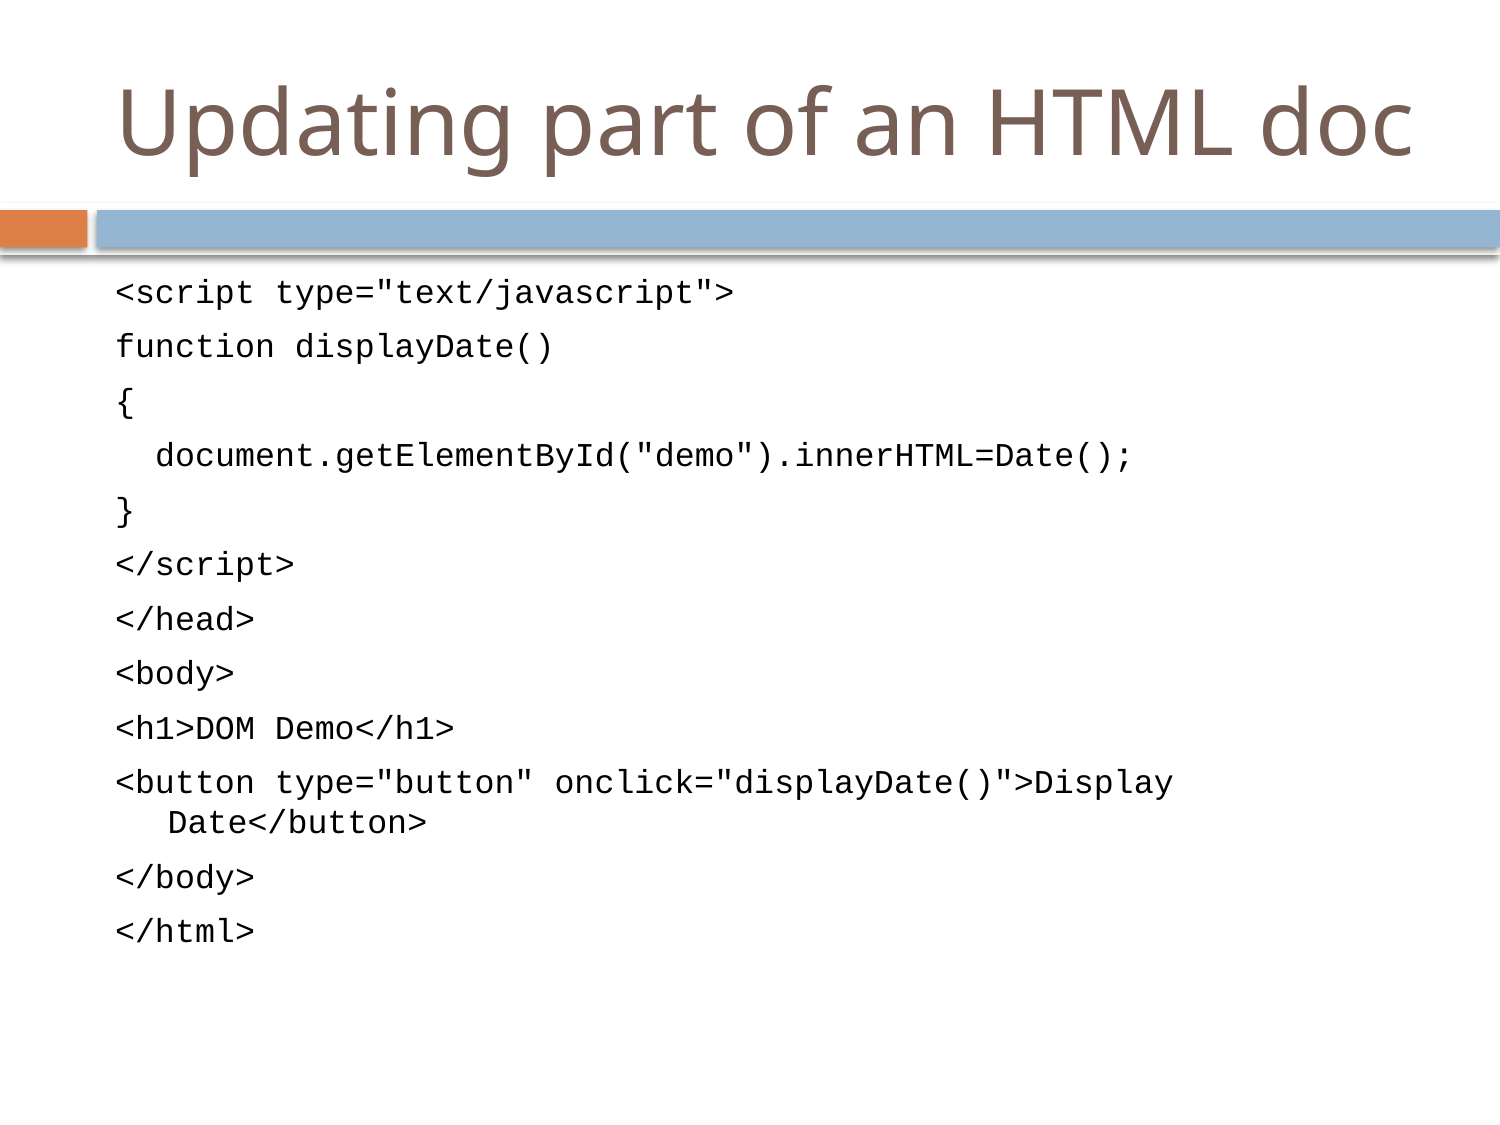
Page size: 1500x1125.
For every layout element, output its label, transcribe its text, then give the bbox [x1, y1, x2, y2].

title Updating part of an HTML doc [100, 37, 1438, 200]
list <script type="text/javascript"> function displayDate() { document.getElementById("demo").innerHTML=Date(); } </script> </head> <body> <h1>DOM Demo</h1> <button type="button" onclick="displayDate()">Display Date</button> </body> </html> [100, 262, 1438, 1000]
